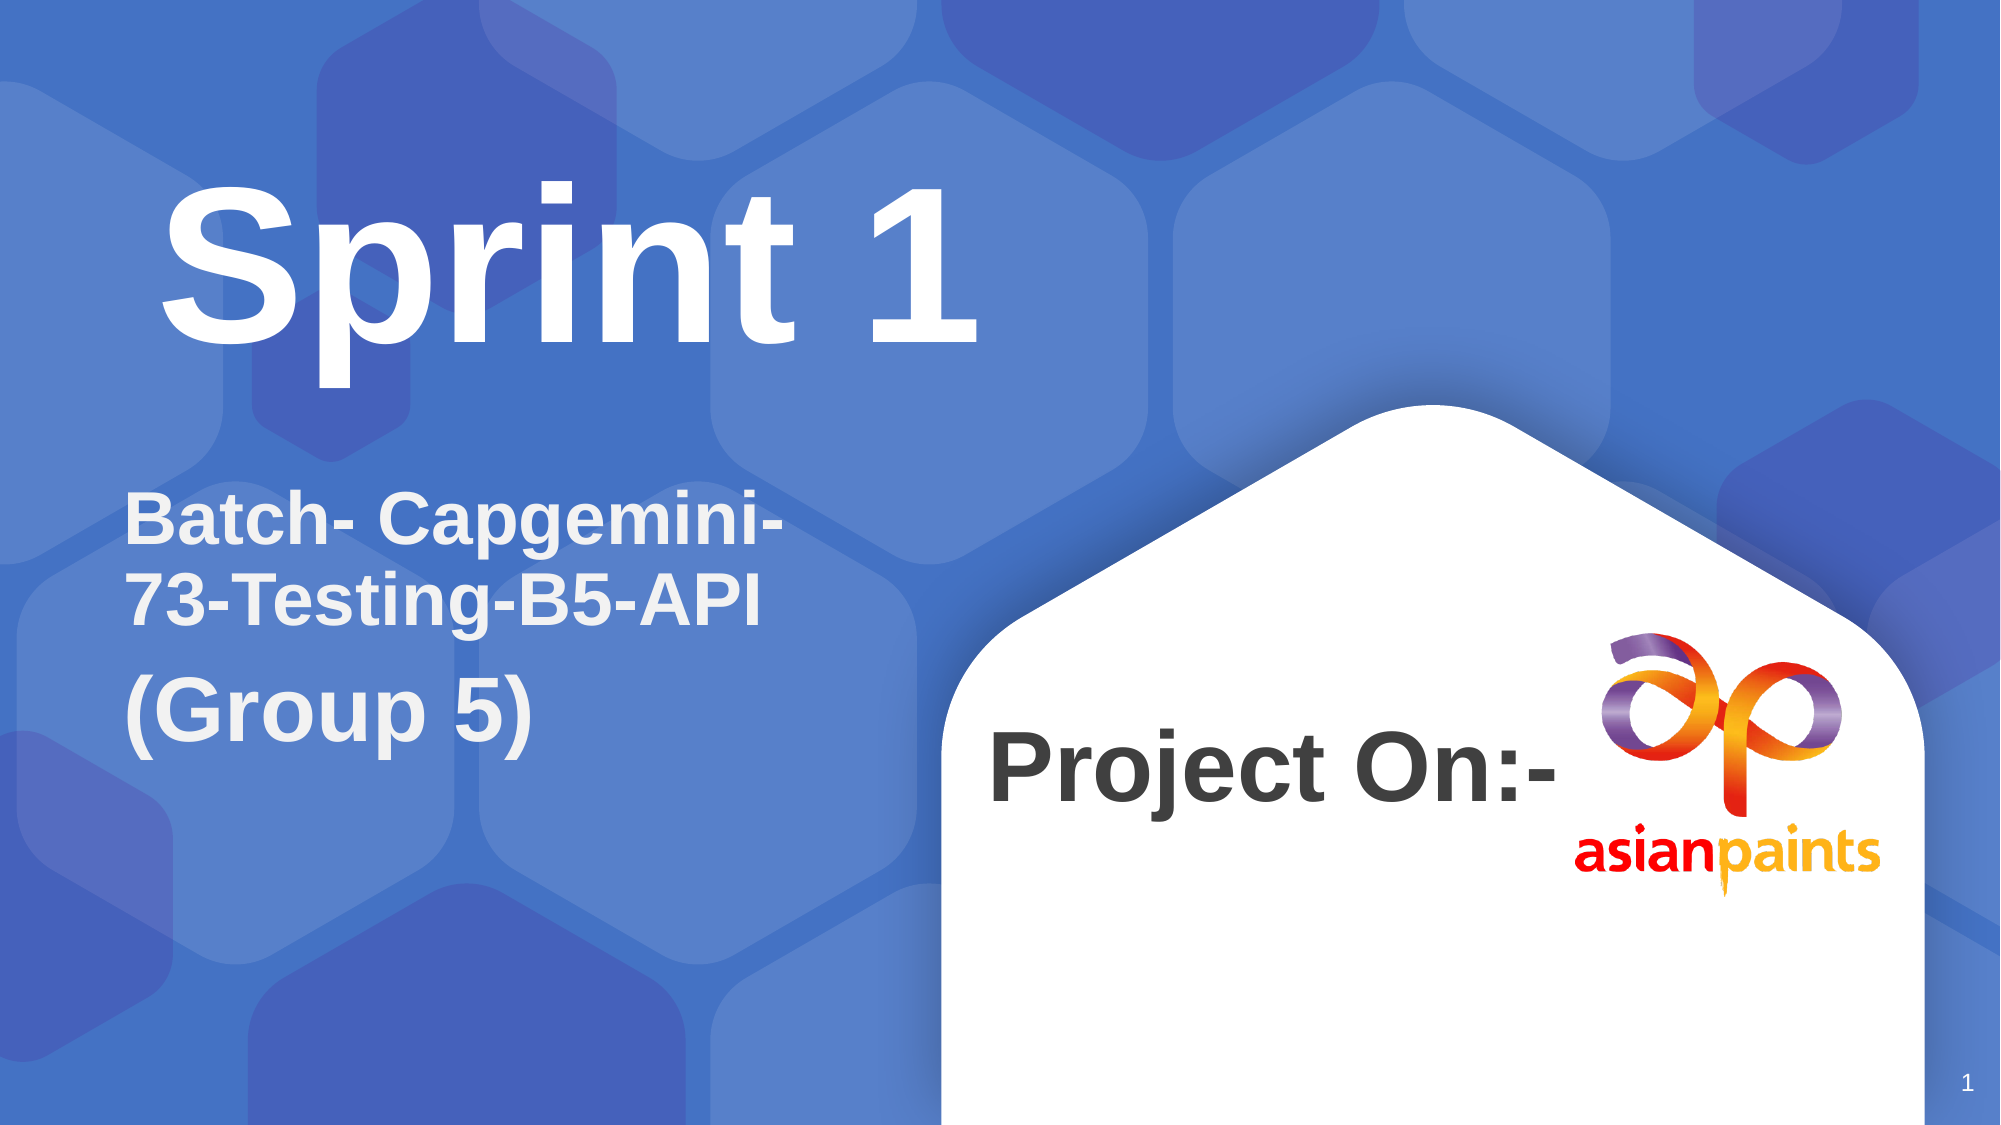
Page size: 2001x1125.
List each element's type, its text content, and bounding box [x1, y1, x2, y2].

text_box Project On:- [972, 694, 1574, 830]
picture [1574, 633, 1880, 897]
slide_number 1 [1937, 1038, 1975, 1125]
title Sprint 1 [156, 150, 1140, 296]
subtitle Batch- Capgemini-73-Testing-B5-API (Group 5) [95, 479, 853, 765]
text_box [941, 405, 1925, 1125]
